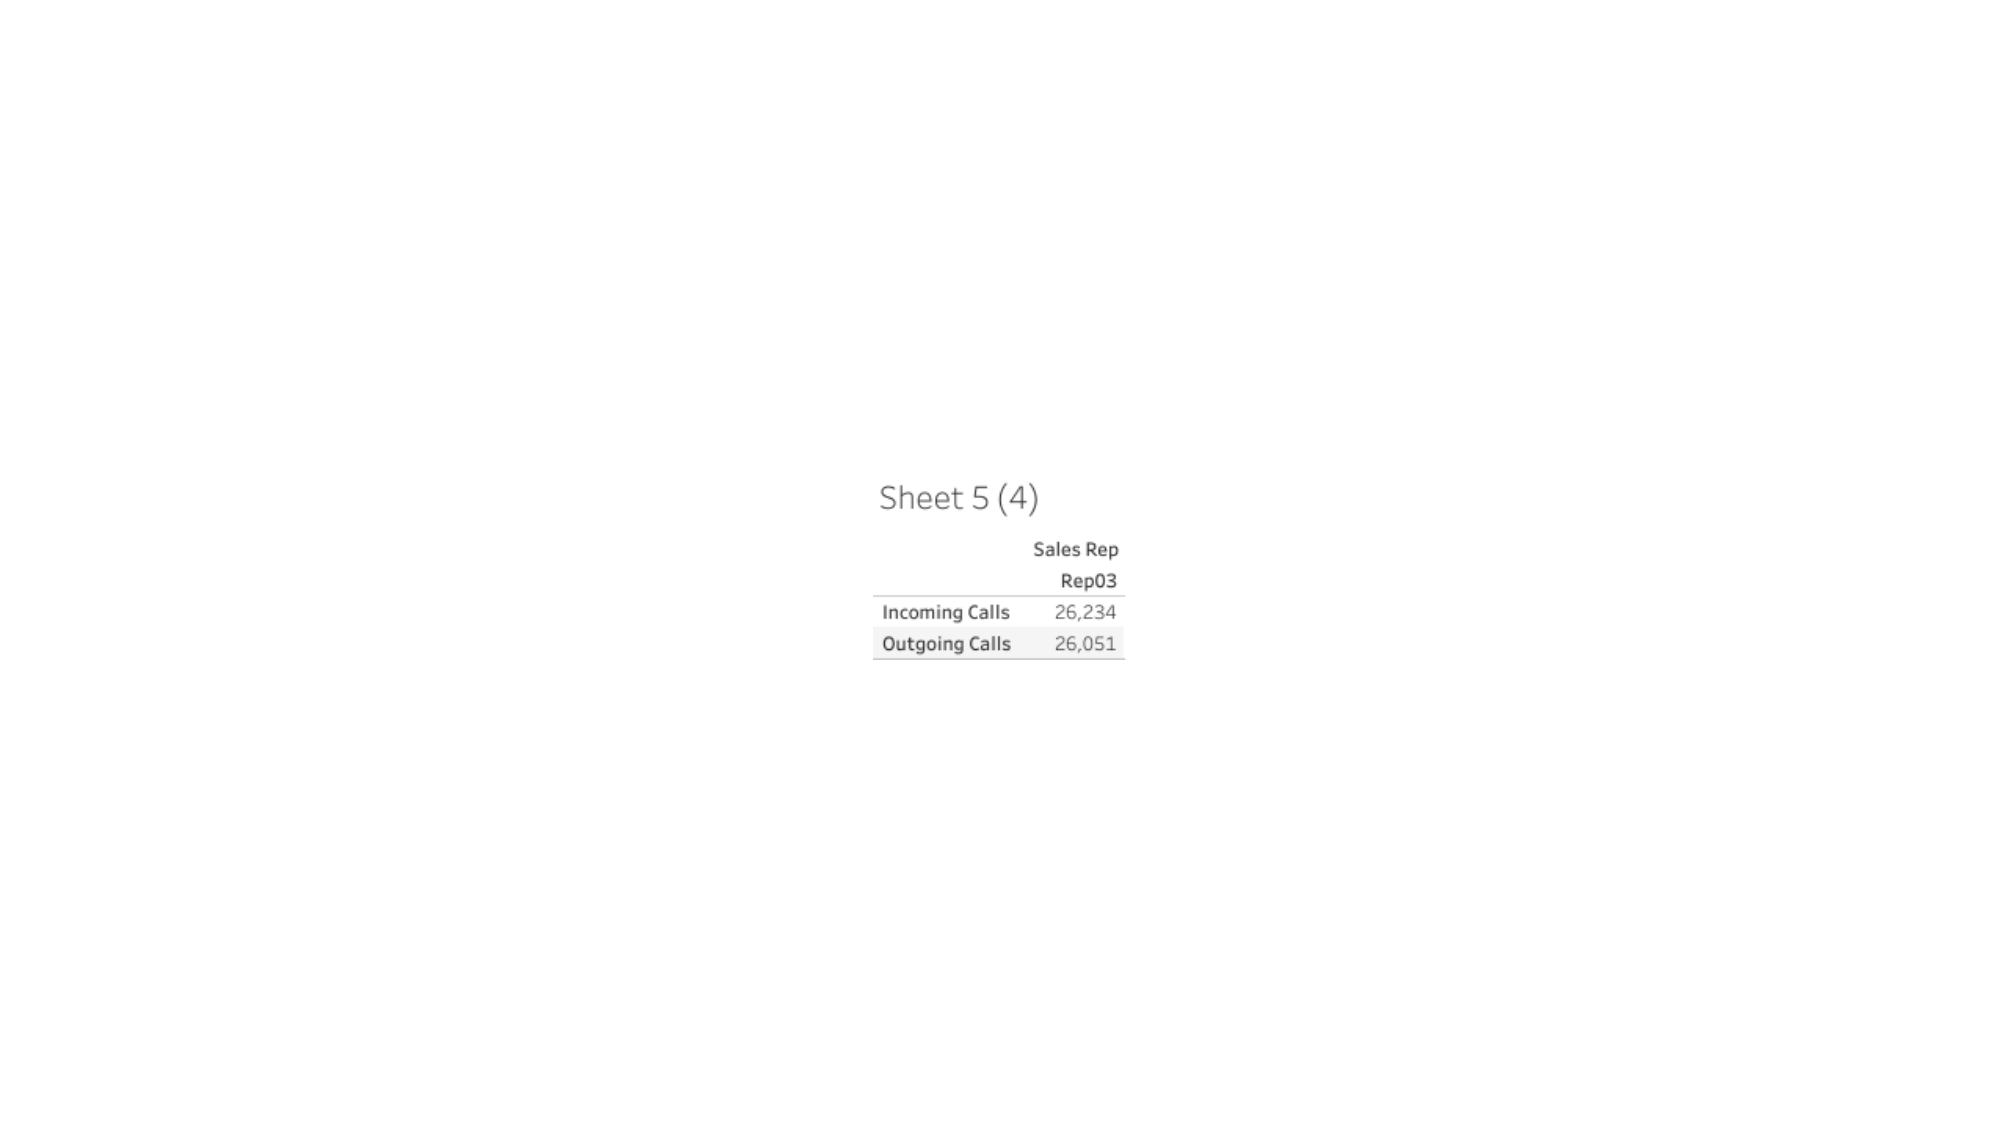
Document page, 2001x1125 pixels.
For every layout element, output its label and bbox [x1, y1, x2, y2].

picture [873, 465, 1127, 660]
